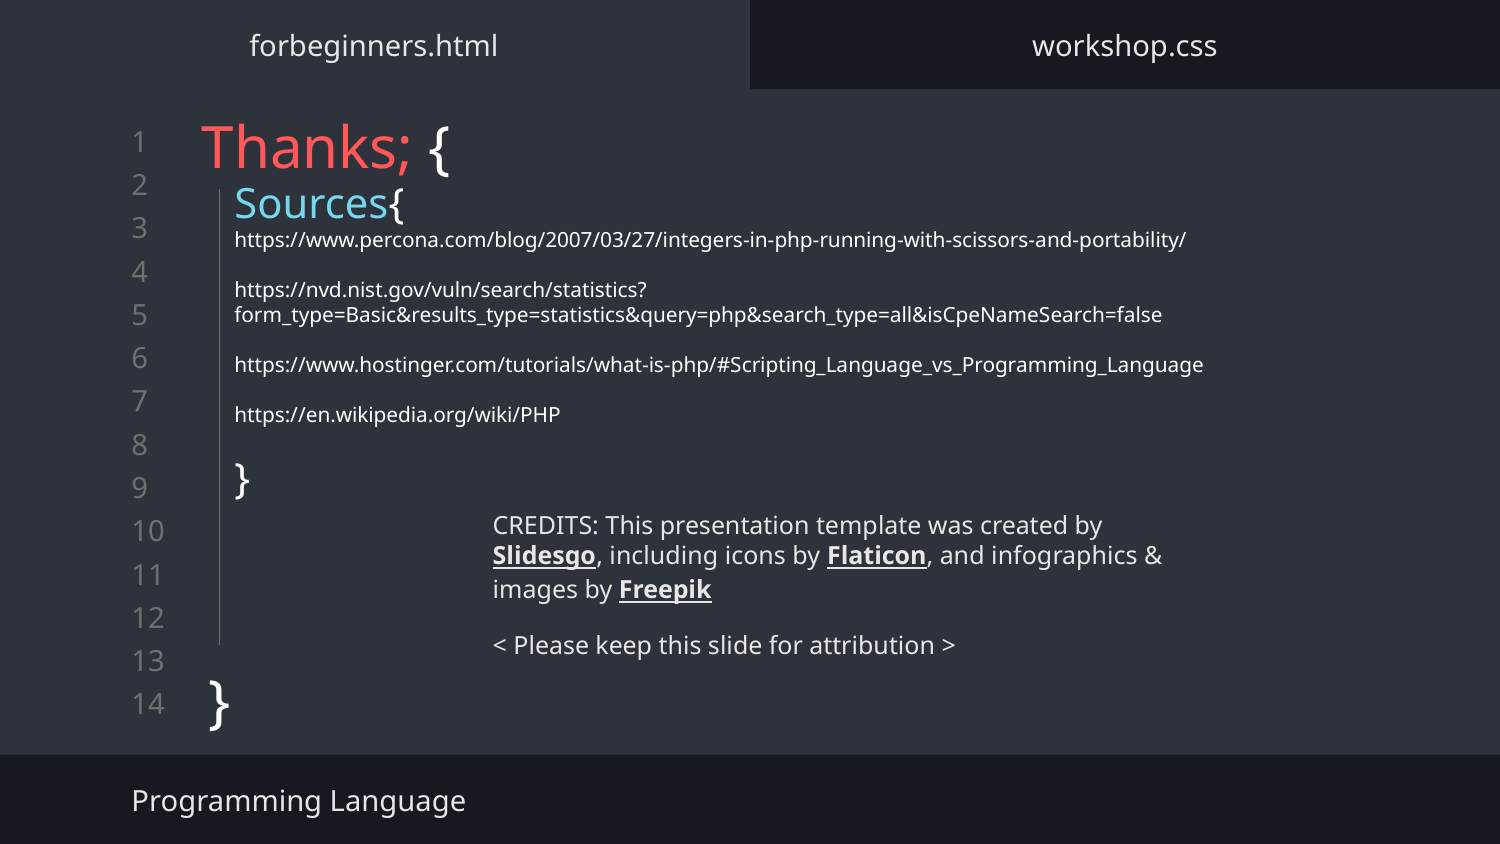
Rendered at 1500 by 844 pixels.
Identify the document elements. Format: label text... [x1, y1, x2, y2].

text_box < Please keep this slide for attribution > [477, 620, 1203, 669]
subtitle forbeginners.html [0, 15, 749, 74]
text_box Sources{ https://www.percona.com/blog/2007/03/27/integers-in-php-running-with-scissors-and-portability/ https://nvd.nist.gov/vuln/search/statistics?form_type=Basic&results_type=statistics&query=php&search_type=all&isCpeNameSearch=false https://www.hostinger.com/tutorials/what-is-php/#Scripting_Language_vs_Programming_Language https://en.wikipedia.org/wiki/PHP } [219, 161, 1298, 250]
subtitle Programming Language [116, 770, 915, 829]
title Thanks; { [186, 95, 690, 184]
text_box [177, 188, 262, 750]
subtitle workshop.css [750, 15, 1500, 74]
